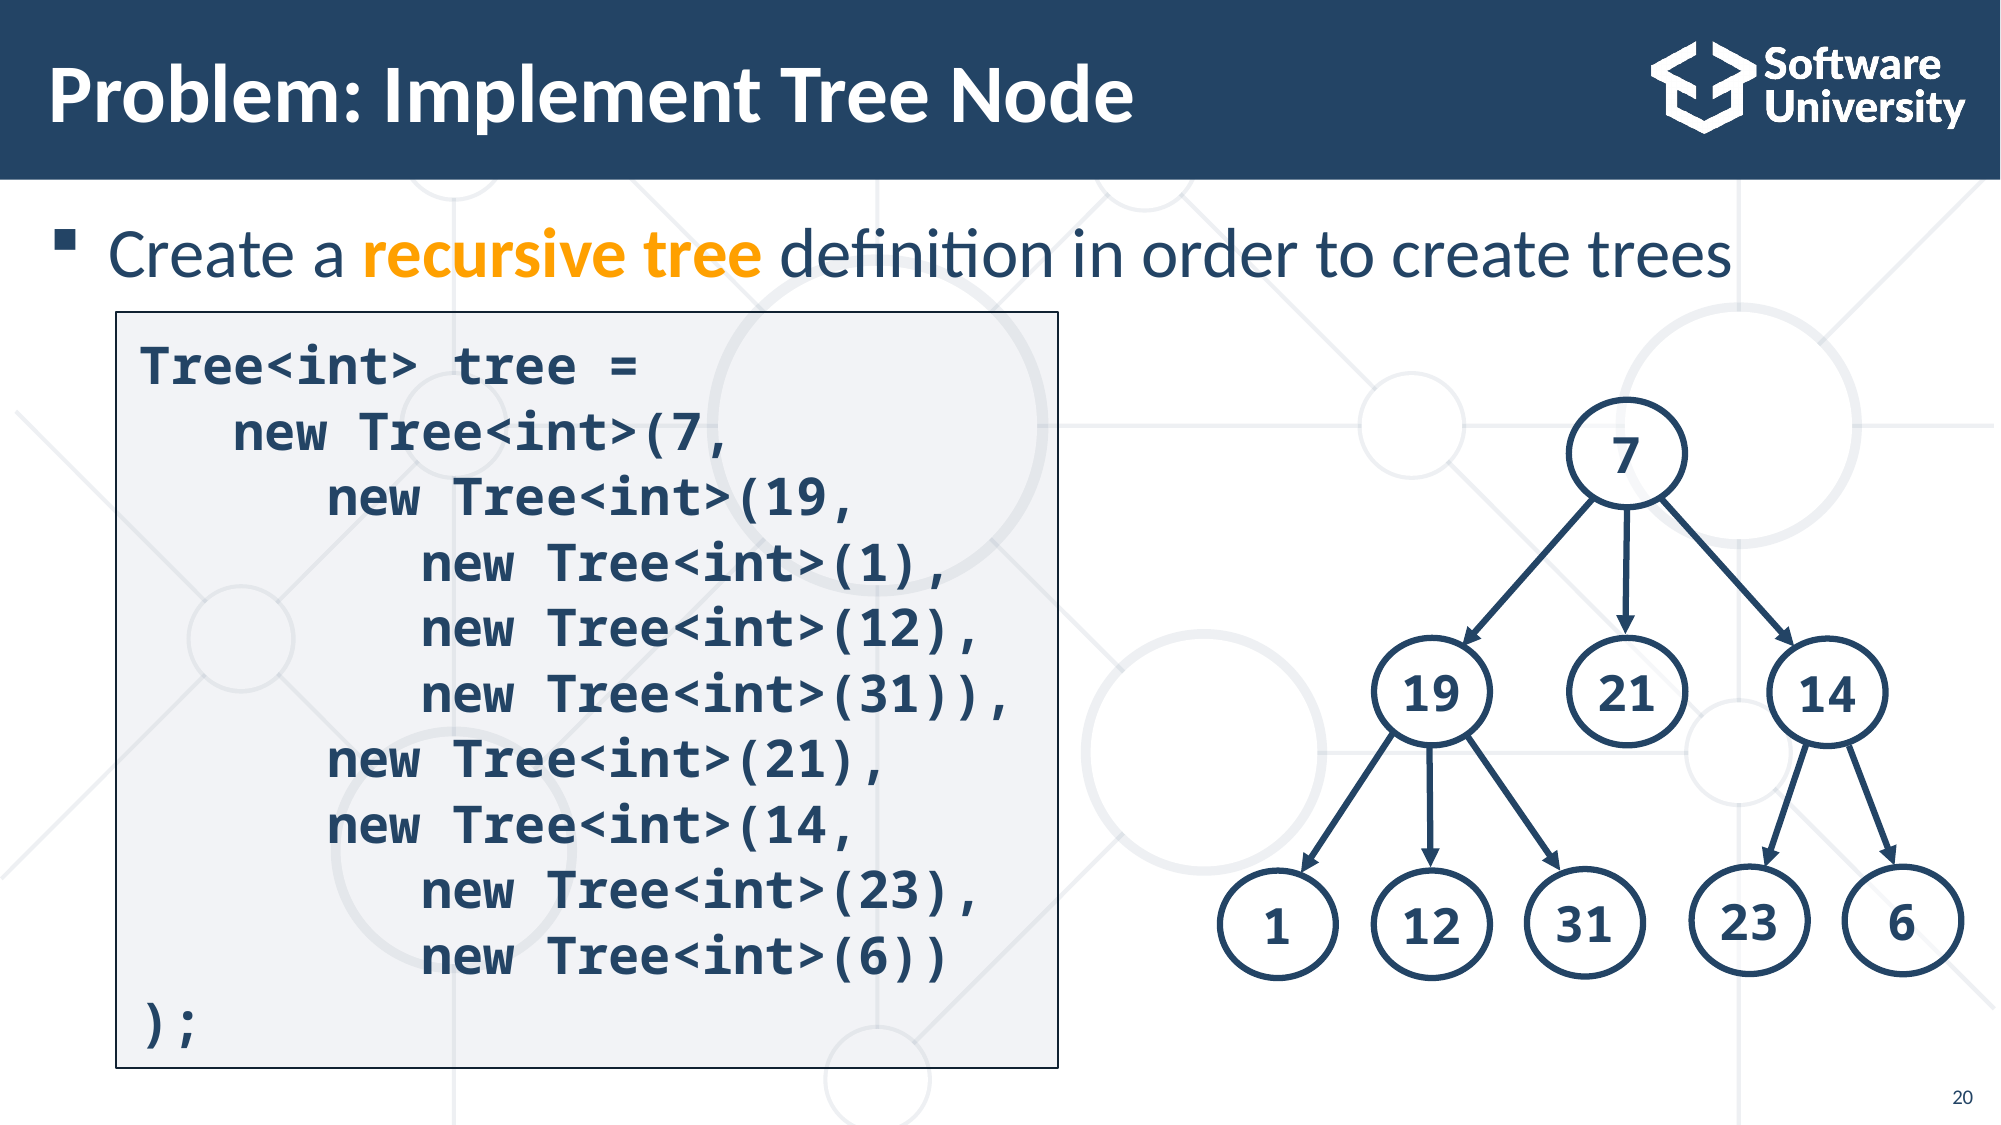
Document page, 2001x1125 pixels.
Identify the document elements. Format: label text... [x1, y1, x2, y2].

picture [1651, 41, 1966, 134]
slide_number 20 [1927, 1067, 1989, 1117]
list Create a recursive tree definition in order to create trees [31, 196, 1970, 1104]
title Problem: Implement Tree Node [31, 16, 1625, 162]
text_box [1219, 399, 1962, 979]
